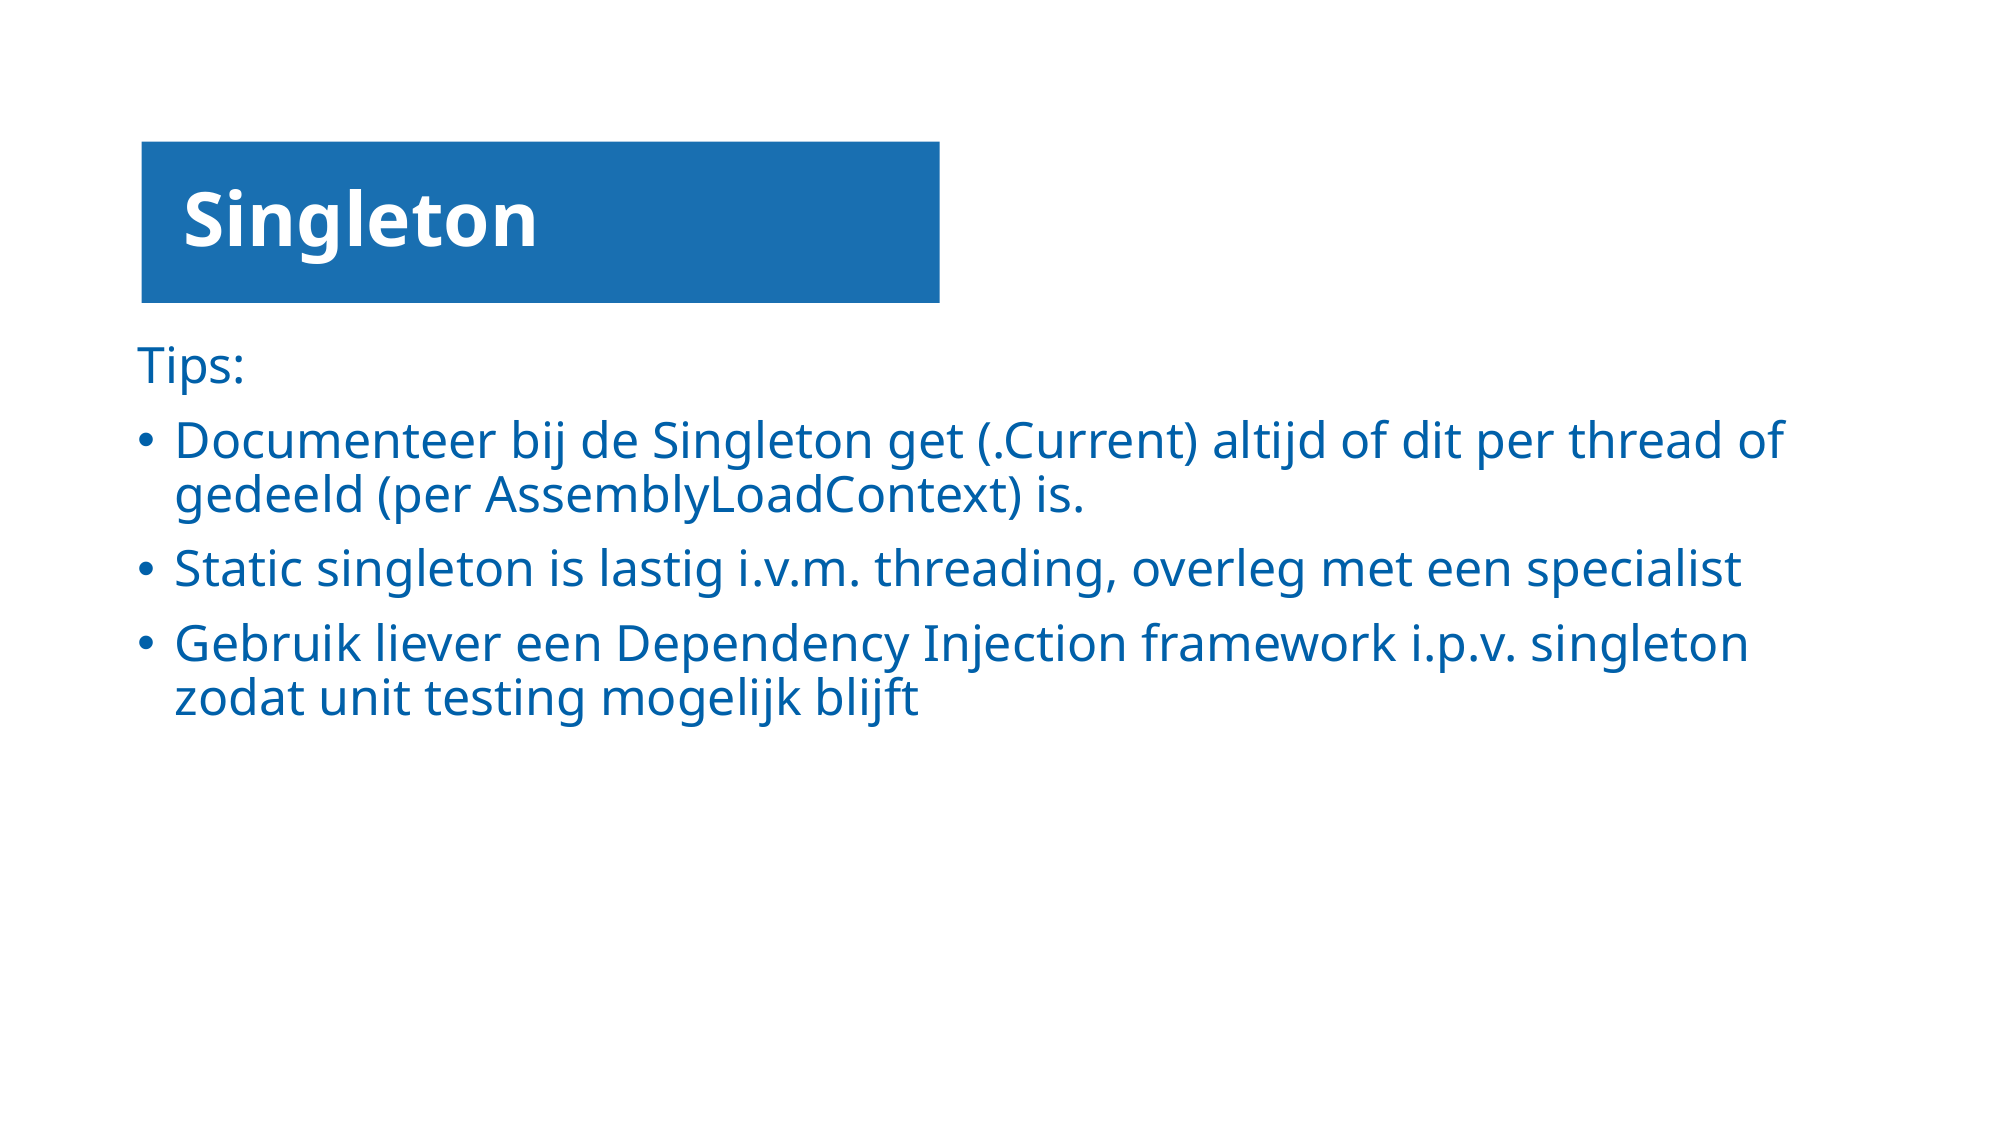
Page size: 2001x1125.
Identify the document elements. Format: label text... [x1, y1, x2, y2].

list Tips: Documenteer bij de Singleton get (.Current) altijd of dit per thread of gedeeld (per AssemblyLoadContext) is. Static singleton is lastig i.v.m. threading, overleg met een specialist Gebruik liever een Dependency Injection framework i.p.v. singleton zodat unit testing mogelijk blijft [137, 340, 1863, 1014]
title Singleton [141, 141, 940, 303]
